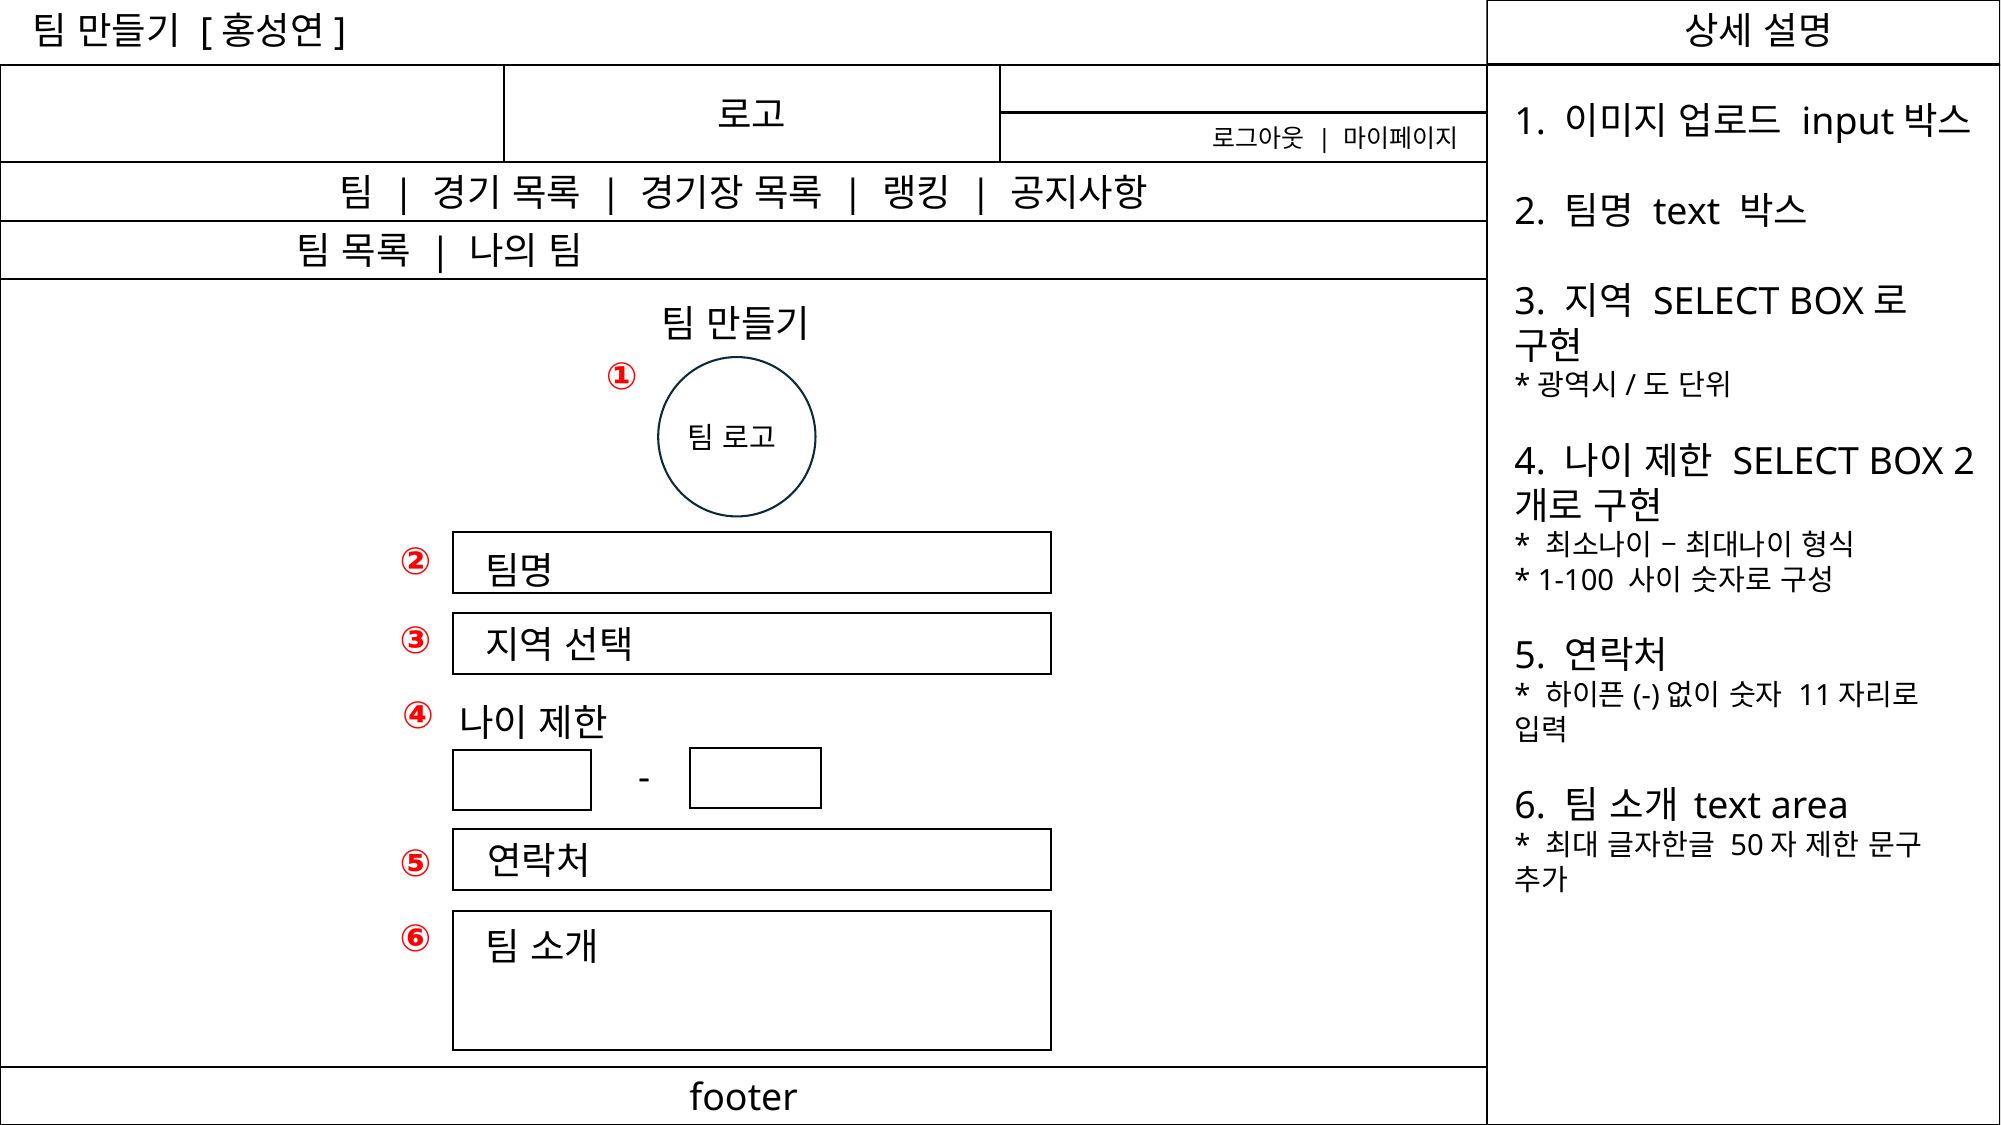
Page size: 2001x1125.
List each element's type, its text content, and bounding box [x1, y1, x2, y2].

text_box [0, 281, 1489, 1068]
text_box [1001, 63, 1489, 111]
text_box 팀명 [470, 539, 1034, 599]
text_box footer [0, 1068, 1489, 1125]
text_box [656, 355, 818, 519]
text_box 팀 만들기 [홍성연] [17, 0, 362, 60]
text_box 나이 제한 [444, 691, 638, 751]
text_box 1. 이미지 업로드 input박스 2. 팀명 text 박스 3. 지역 SELECT BOX로 구현 *광역시/도 단위 4. 나이 제한 SELECT BOX 2개로 구현 * 최소나이 – 최대나이 형식 * 1-100 사이 숫자로 구성 5. 연락처 * 하이픈(-)없이 숫자 11자리로 입력 6. 팀 소개 text area * 최대 글자한글 50자 제한 문구 추가 [1499, 89, 1993, 904]
text_box 로그아웃 | 마이페이지 [998, 111, 1489, 164]
text_box [452, 751, 593, 812]
text_box [452, 909, 1052, 1052]
text_box [689, 746, 822, 810]
text_box ⑥ [384, 906, 436, 967]
text_box ① [591, 344, 643, 405]
text_box 팀 | 경기 목록 | 경기장 목록 | 랭킹 | 공지사항 [0, 161, 1489, 219]
text_box 팀 소개 [470, 915, 1034, 976]
text_box ⑤ [384, 831, 436, 891]
text_box 팀 로고 [672, 412, 802, 462]
text_box ④ [387, 684, 439, 744]
text_box 연락처 [452, 828, 1052, 891]
text_box [0, 63, 503, 161]
text_box 팀 만들기 [646, 292, 841, 353]
text_box 로고 [503, 63, 1001, 161]
text_box ③ [384, 608, 436, 669]
text_box 팀 목록 | 나의 팀 [0, 219, 1489, 281]
text_box ② [384, 529, 436, 590]
text_box [452, 612, 1052, 675]
text_box [452, 531, 1052, 594]
text_box 지역 선택 [470, 613, 1034, 673]
text_box - [623, 745, 675, 806]
